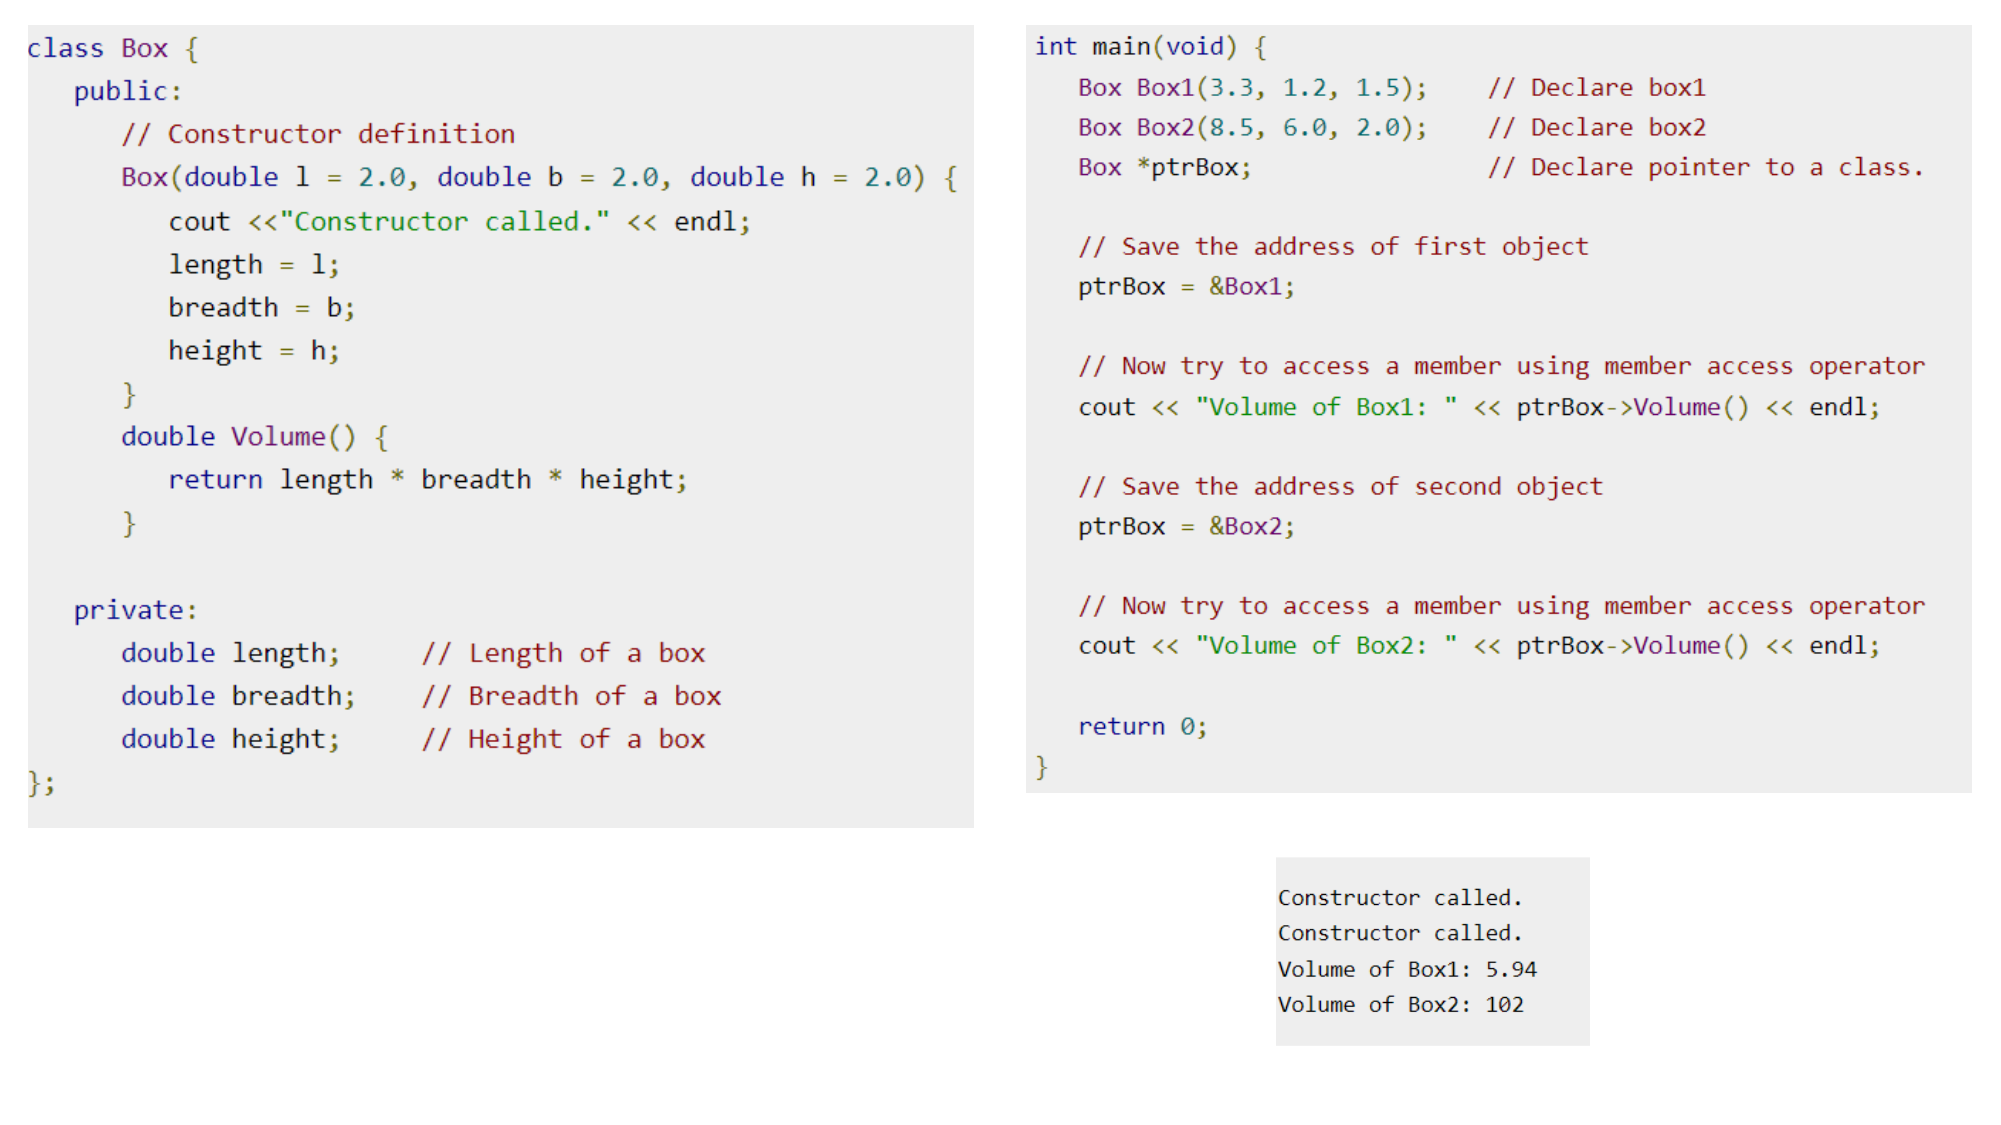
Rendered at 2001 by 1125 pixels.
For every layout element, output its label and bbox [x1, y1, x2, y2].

list [1276, 855, 1590, 1051]
picture [28, 25, 974, 828]
picture [1026, 25, 1972, 793]
